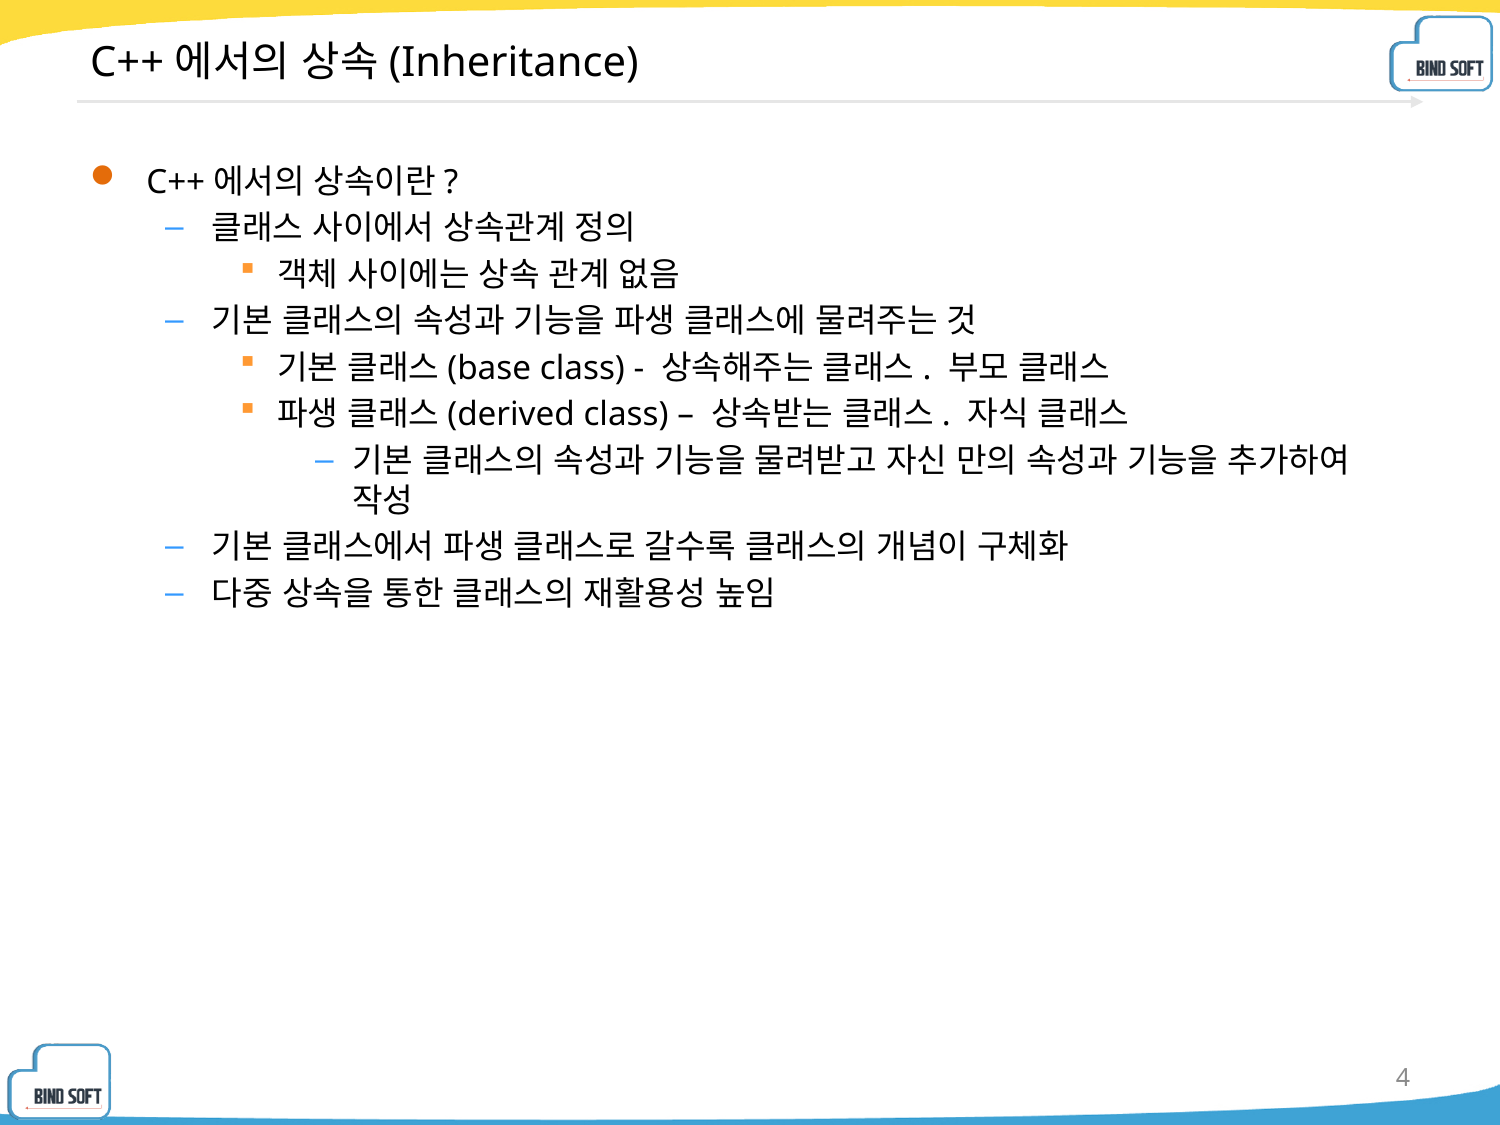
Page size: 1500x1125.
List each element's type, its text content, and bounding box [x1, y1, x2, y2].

slide_number 4 [1074, 1055, 1425, 1103]
picture [0, 0, 1500, 96]
title C++에서의 상속(Inheritance) [75, 11, 1425, 108]
list C++에서의 상속이란? 클래스 사이에서 상속관계 정의 객체 사이에는 상속 관계 없음 기본 클래스의 속성과 기능을 파생 클래스에 물려주는 것 기본 클래스(base class) - 상속해주는 클래스. 부모 클래스 파생 클래스(derived class) – 상속받는 클래스. 자식 클래스 기본 클래스의 속성과 기능을 물려받고 자신 만의 속성과 기능을 추가하여 작성 기본 클래스에서 파생 클래스로 갈수록 클래스의 개념이 구체화 다중 상속을 통한 클래스의 재활용성 높임 [75, 152, 1425, 1055]
picture [0, 1003, 1500, 1125]
